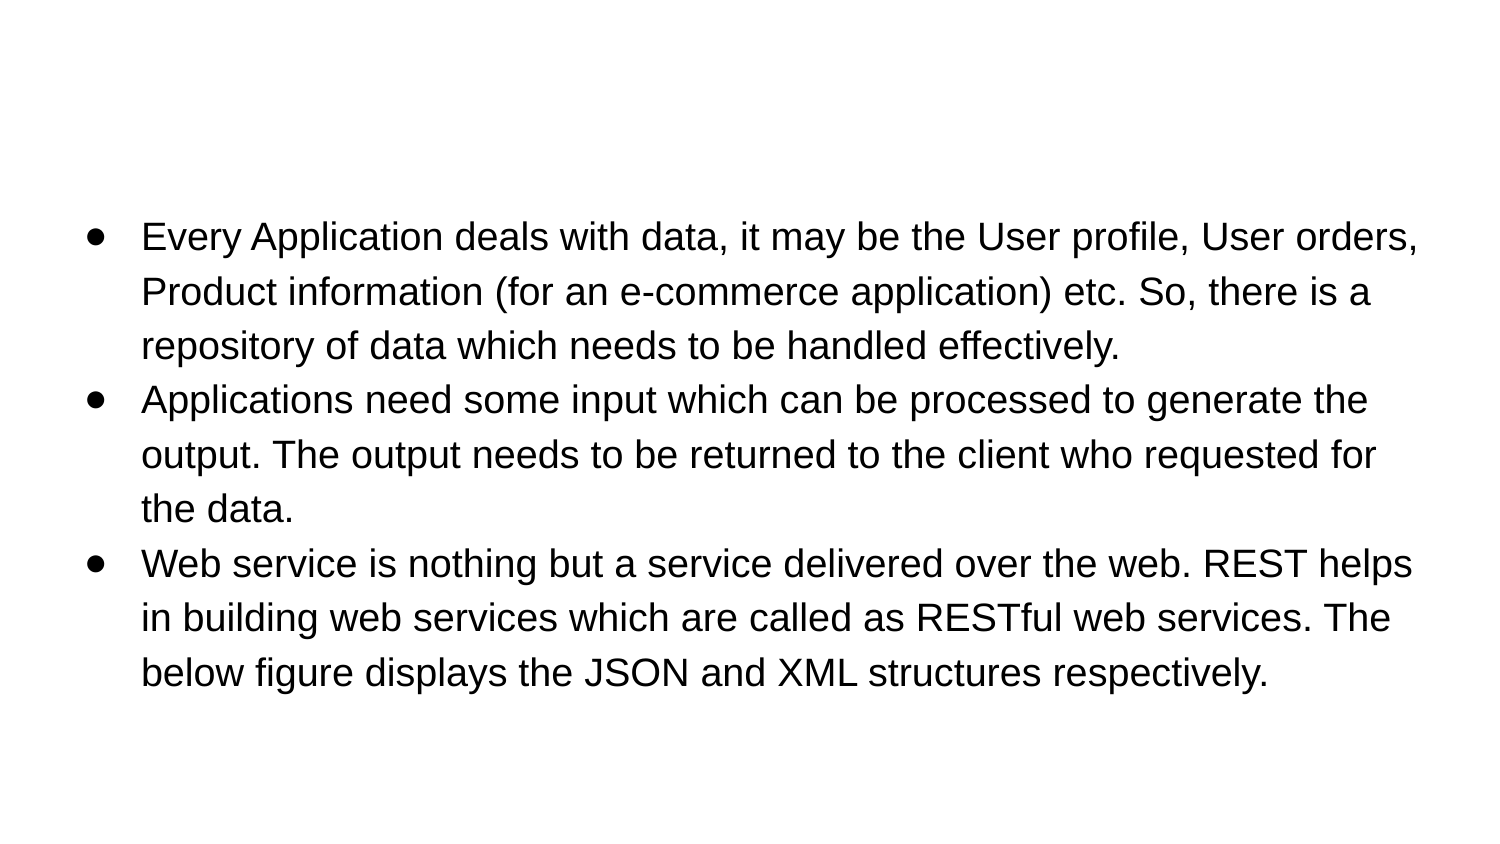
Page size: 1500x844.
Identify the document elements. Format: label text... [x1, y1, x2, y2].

list Every Application deals with data, it may be the User profile, User orders, Product information (for an e-commerce application) etc. So, there is a repository of data which needs to be handled effectively. Applications need some input which can be processed to generate the output. The output needs to be returned to the client who requested for the data. Web service is nothing but a service delivered over the web. REST helps in building web services which are called as RESTful web services. The below figure displays the JSON and XML structures respectively. [51, 189, 1449, 750]
